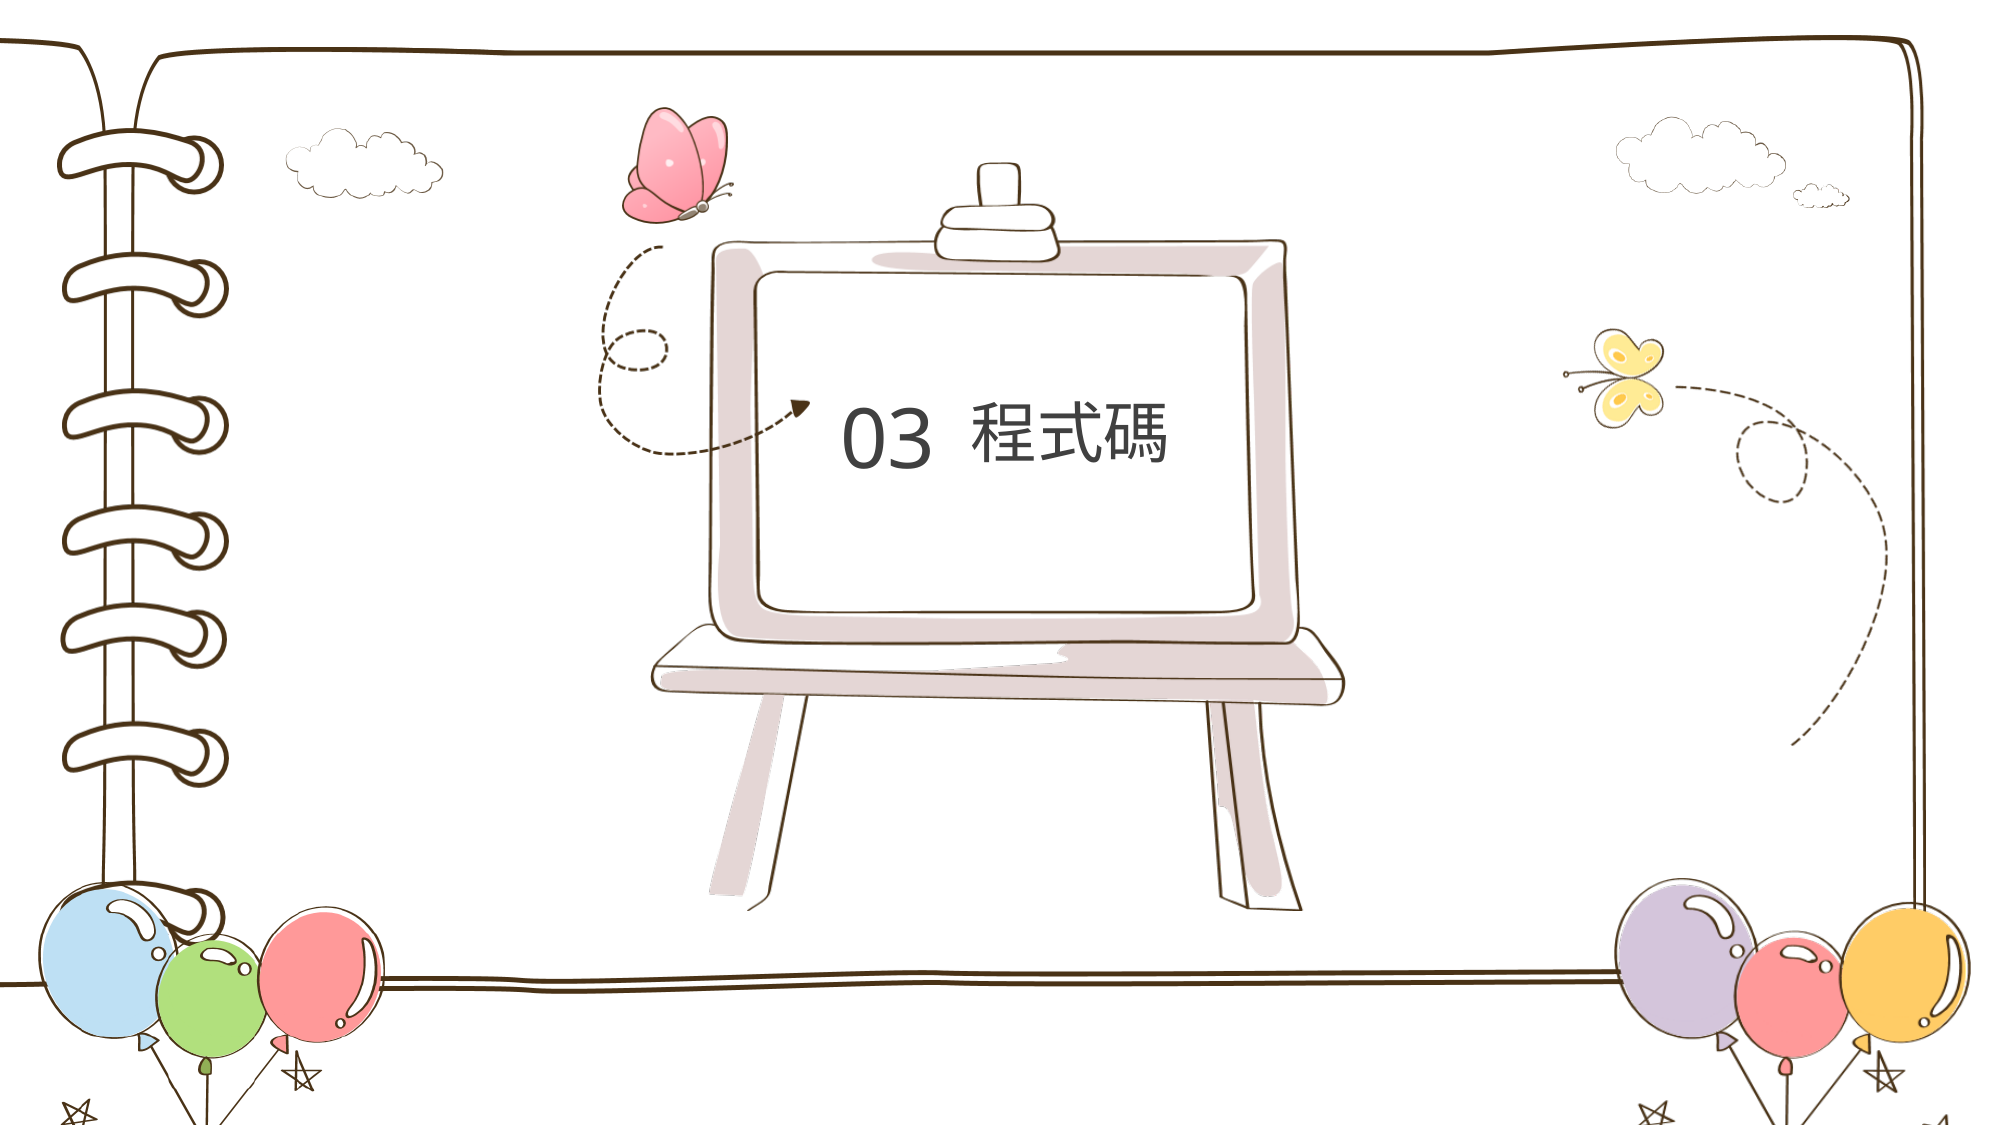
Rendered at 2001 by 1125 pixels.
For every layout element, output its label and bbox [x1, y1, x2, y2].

picture [1614, 878, 1971, 1125]
text_box [0, 24, 1926, 994]
picture [276, 120, 462, 208]
picture [38, 882, 385, 1125]
picture [1614, 114, 1874, 208]
picture [1547, 306, 1962, 752]
picture [598, 107, 1346, 911]
